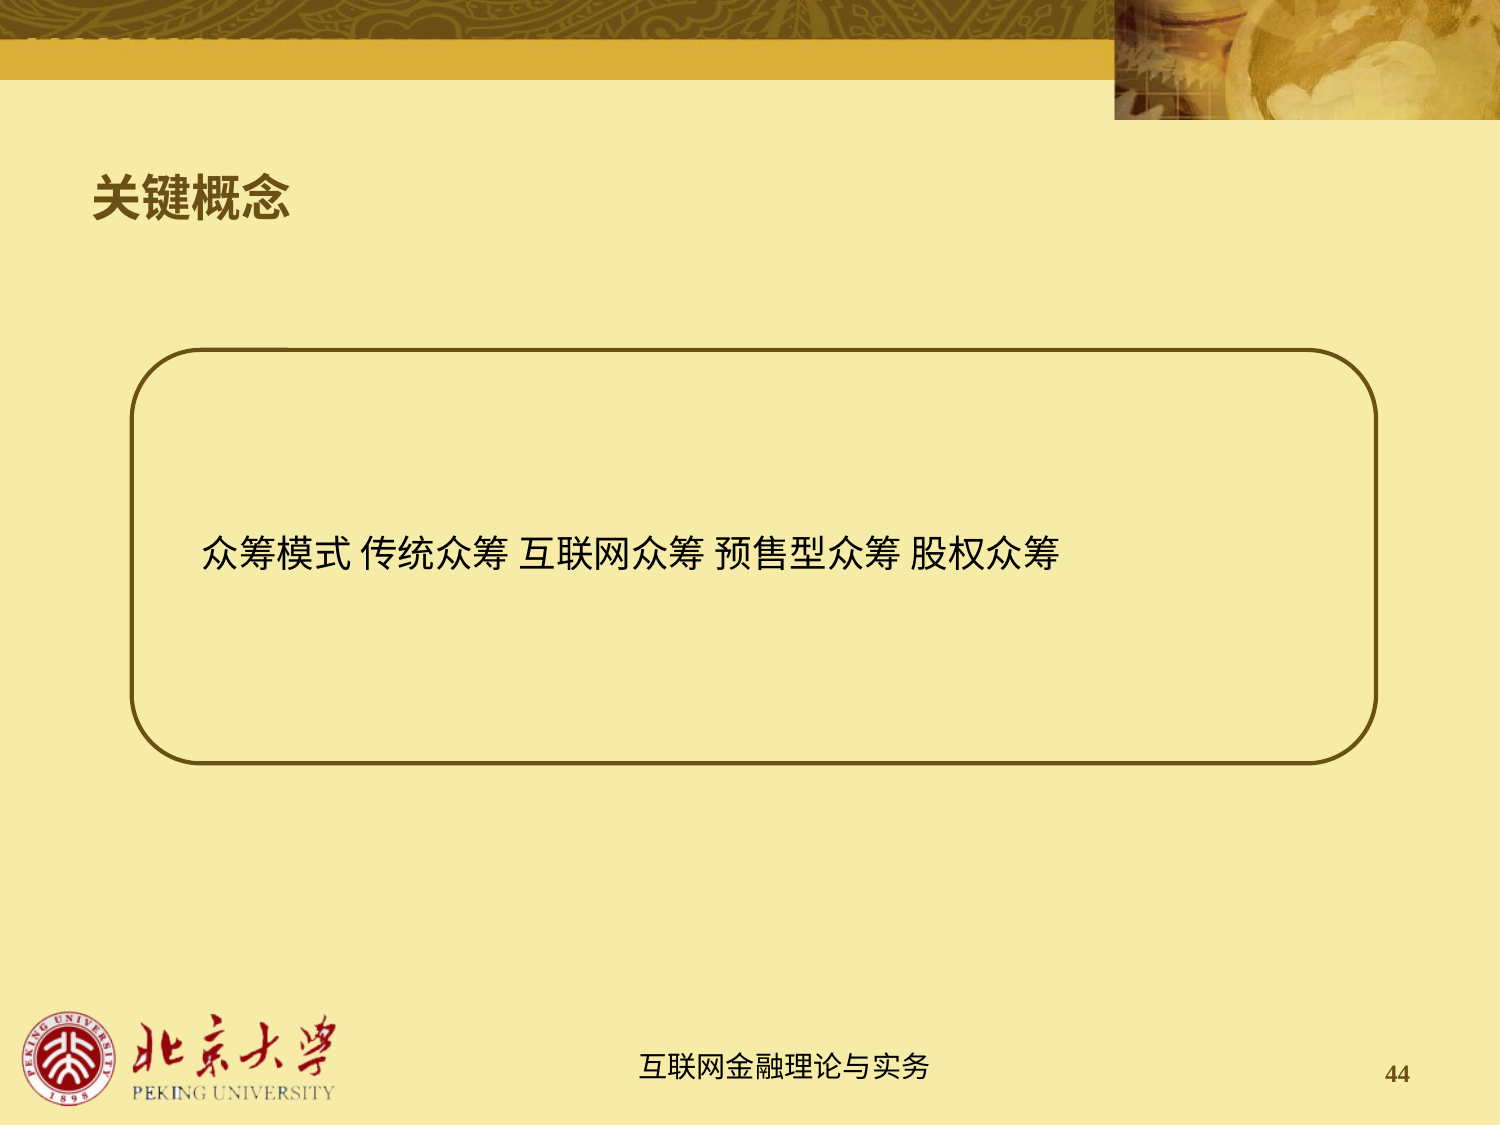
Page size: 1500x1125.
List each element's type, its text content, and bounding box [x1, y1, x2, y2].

slide_number 44 [1074, 1042, 1425, 1103]
text_box [129, 347, 1379, 766]
title 关键概念 [76, 137, 1424, 256]
picture [0, 0, 1500, 120]
text_box 众筹模式 传统众筹 互联网众筹 预售型众筹 股权众筹 [186, 478, 1317, 583]
picture [19, 984, 339, 1109]
